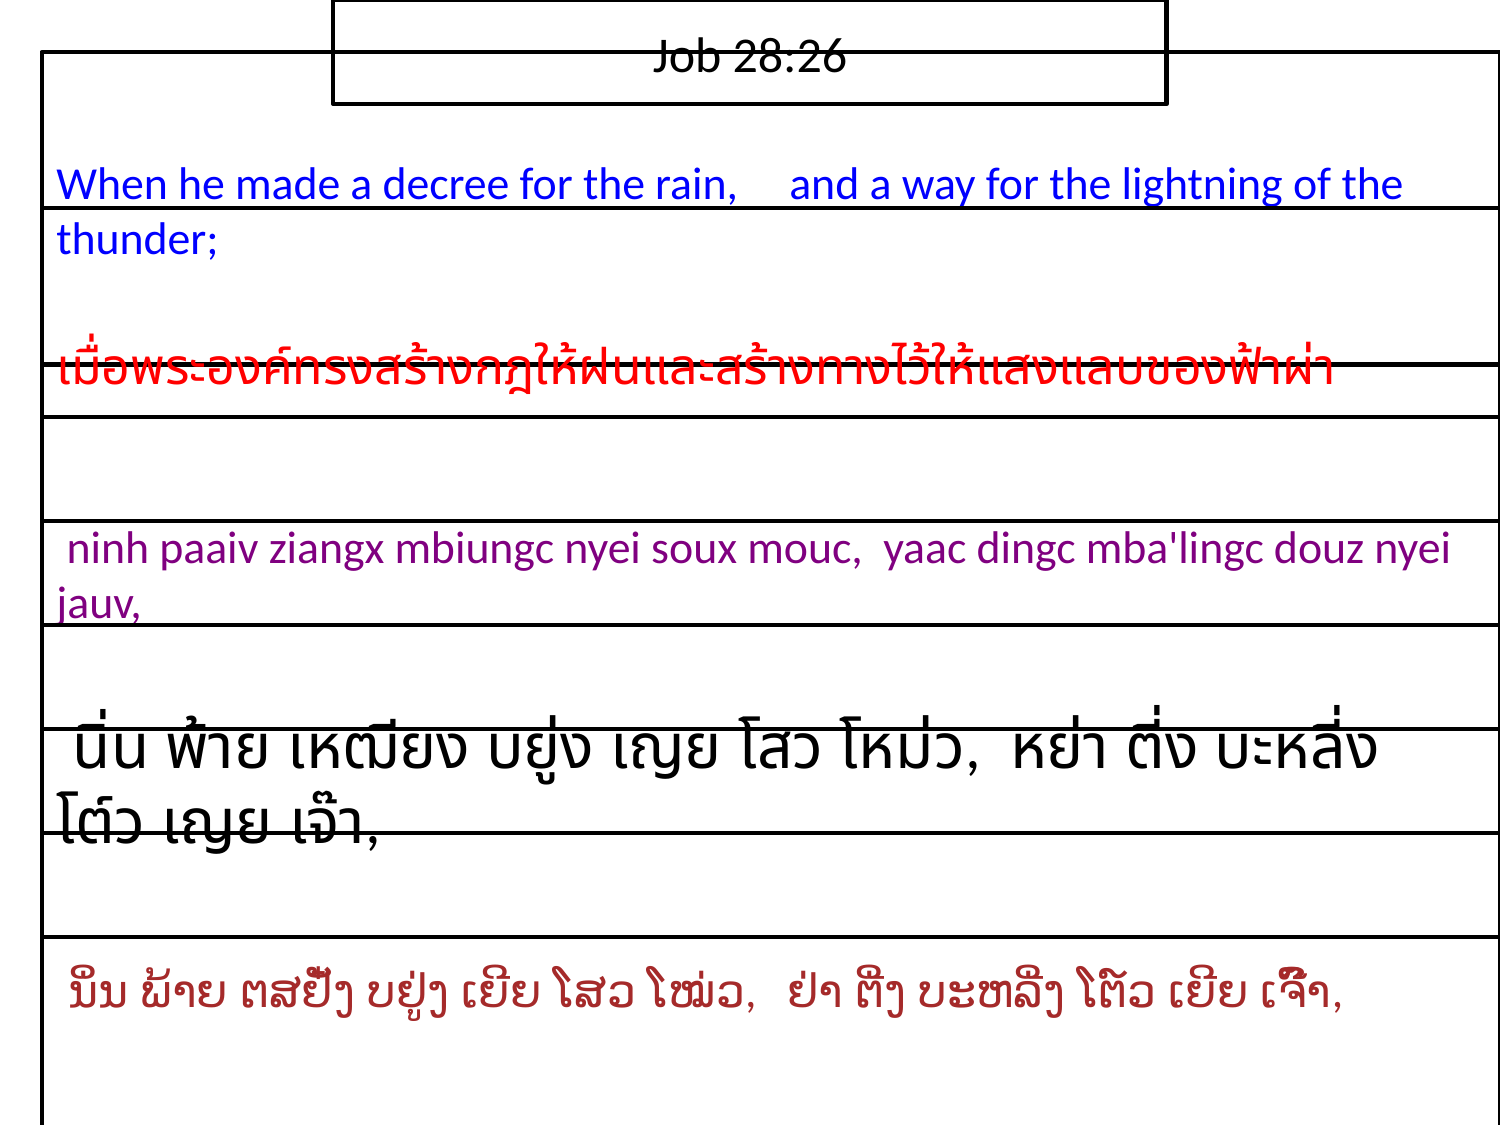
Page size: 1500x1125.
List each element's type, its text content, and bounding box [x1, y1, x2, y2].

text_box เมื่อ​พระ​องค์​ทรง​สร้าง​กฎ​ให้​ฝนและ​สร้าง​ทาง​ไว้​ให้​แสง​แลบ​ของ​ฟ้าผ่า [40, 206, 1500, 415]
text_box นิ่น พ้าย เหฒียง บยู่ง เญย โสว โหม่ว, หย่า ตี่ง บะหลี่ง โต์ว เญย เจ๊า, [40, 623, 1500, 831]
text_box ນິ່ນ ພ້າຍ ຕສຢັ໋ງ ບຢູ່ງ ເຍີຍ ໂສວ ໂໝ່ວ, ຢ່າ ຕີ່ງ ບະຫລີ່ງ ໂຕ໌ວ ເຍີຍ ເຈົ໊າ, [40, 831, 1500, 1125]
text_box When he made a decree for the rain, and a way for the lightning of the thunder; [40, 50, 1500, 206]
text_box ninh paaiv ziangx mbiungc nyei soux mouc, yaac dingc mba'lingc douz nyei jauv, [40, 415, 1500, 623]
text_box Job 28:26 [331, 0, 1169, 50]
